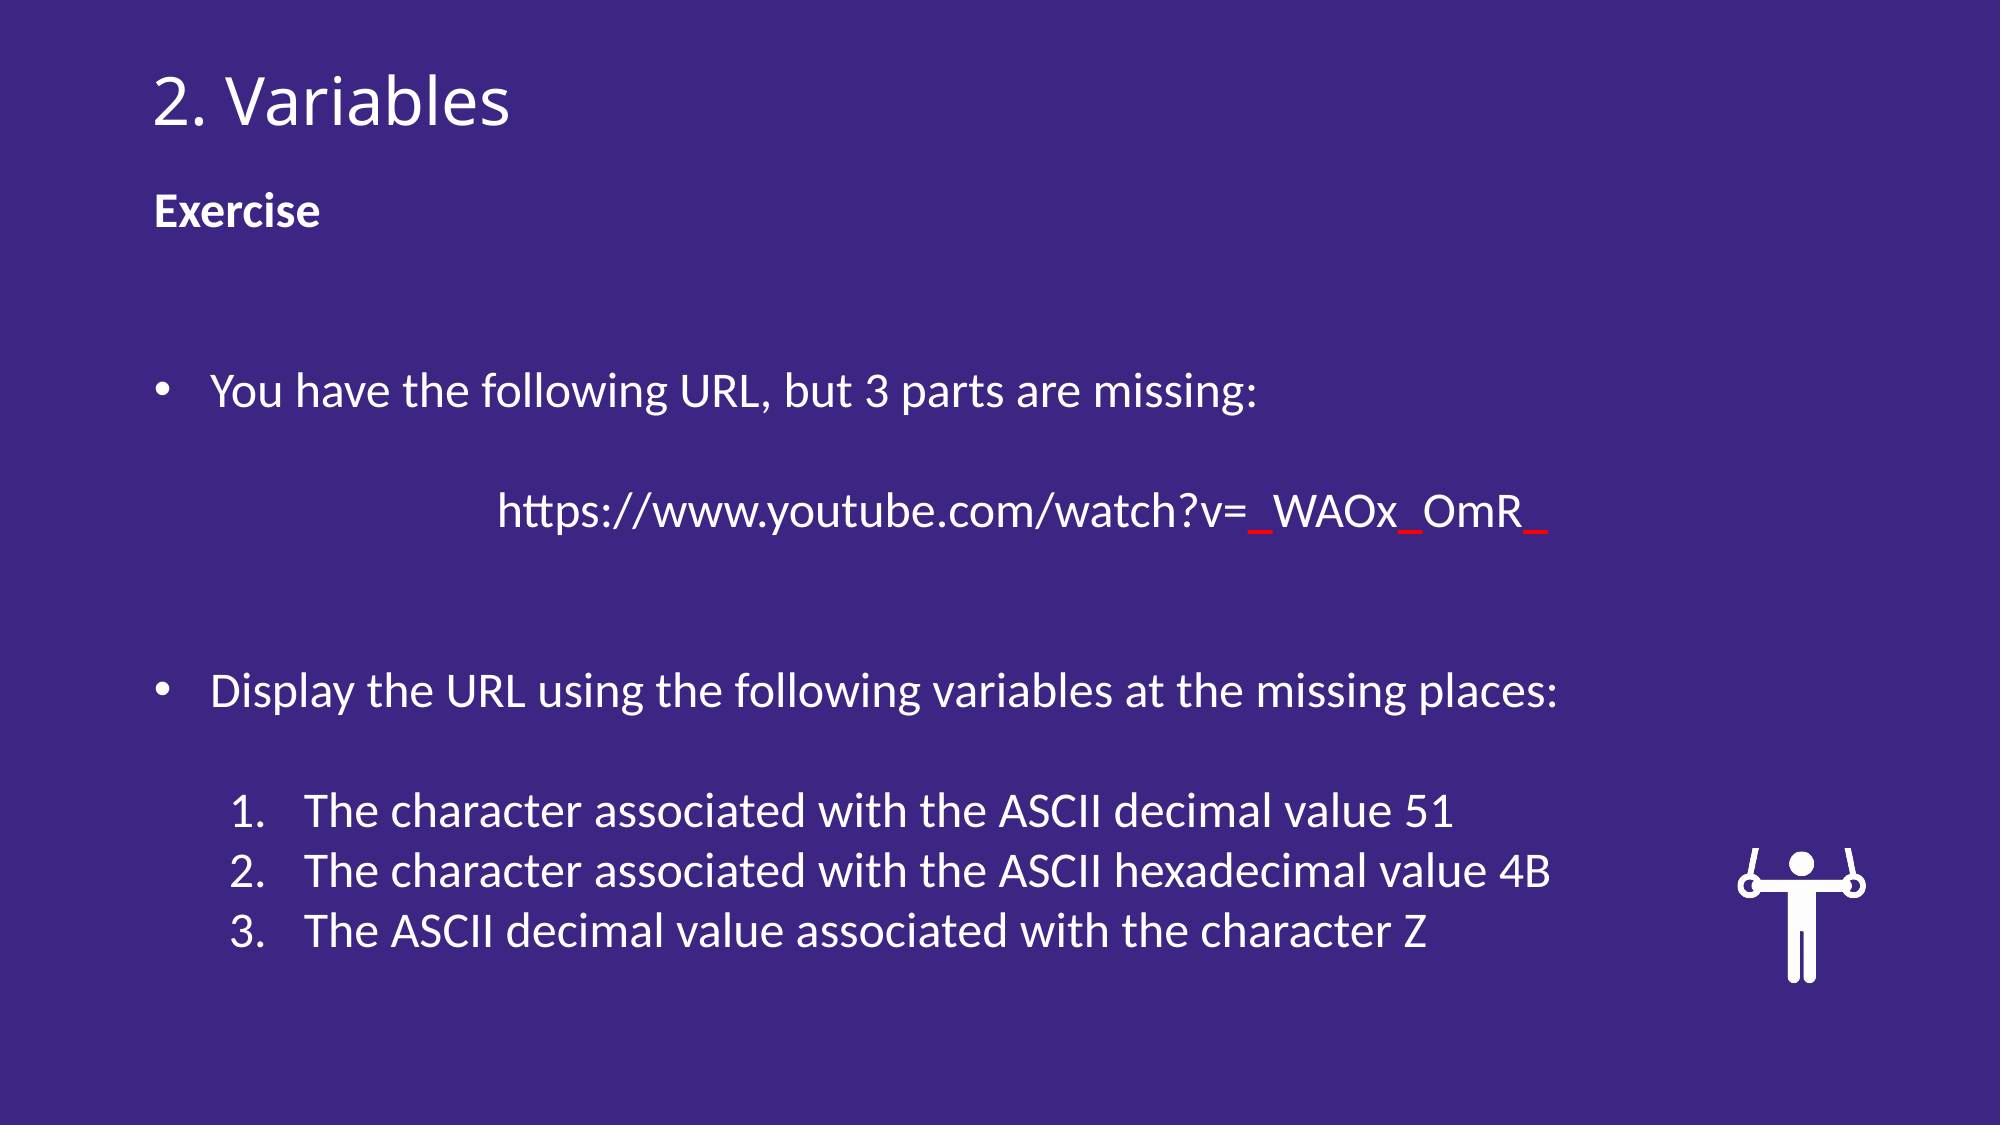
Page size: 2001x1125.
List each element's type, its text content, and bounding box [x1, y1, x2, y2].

text_box Exercise You have the following URL, but 3 parts are missing: https://www.youtube.com/watch?v=_WAOx_OmR_ Display the URL using the following variables at the missing places: The character associated with the ASCII decimal value 51 The character associated with the ASCII hexadecimal value 4B The ASCII decimal value associated with the character Z [139, 170, 1895, 1026]
text_box 2. Variables [137, 59, 1863, 155]
picture [1726, 840, 1877, 991]
